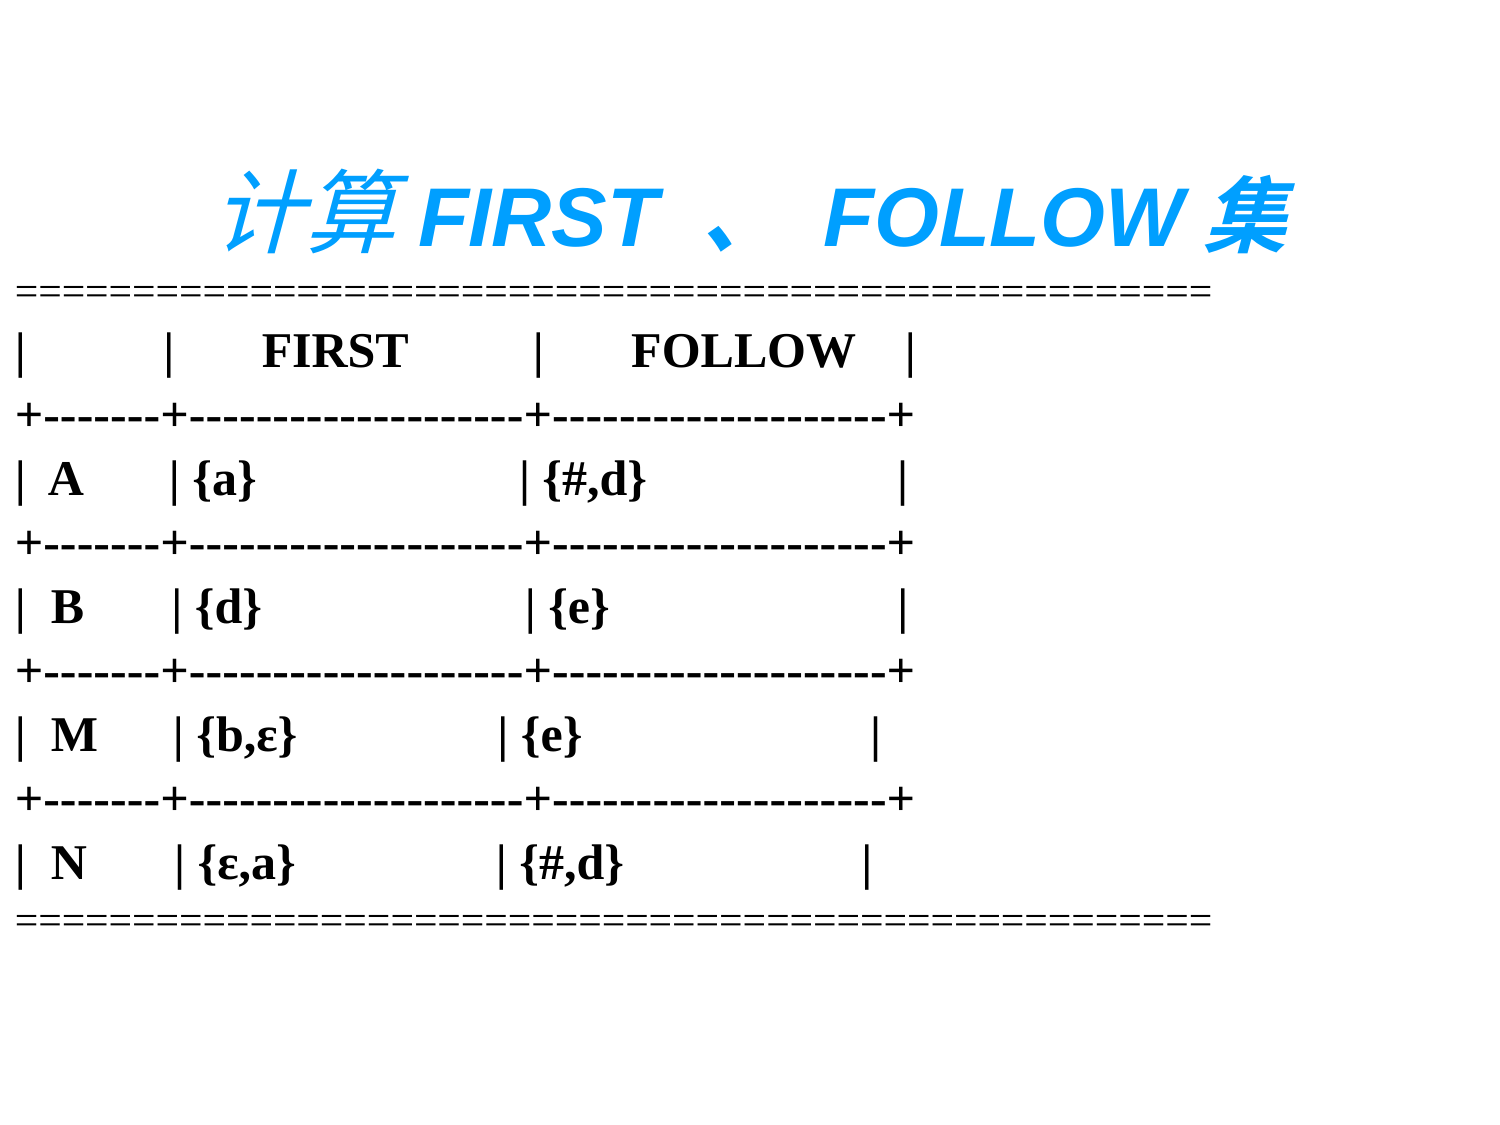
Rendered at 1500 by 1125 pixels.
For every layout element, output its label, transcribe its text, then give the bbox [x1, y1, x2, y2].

list =================================================== | | FIRST | FOLLOW | +-------+--------------------+--------------------+ | A | {a} | {#,d} | +-------+--------------------+--------------------+ | B | {d} | {e} | +-------+--------------------+--------------------+ | M | {b,ε} | {e} | +-------+--------------------+--------------------+ | N | {ε,a} | {#,d} | =================================================== [0, 261, 1500, 938]
title 计算FIRST 、 FOLLOW集 [112, 115, 1388, 261]
